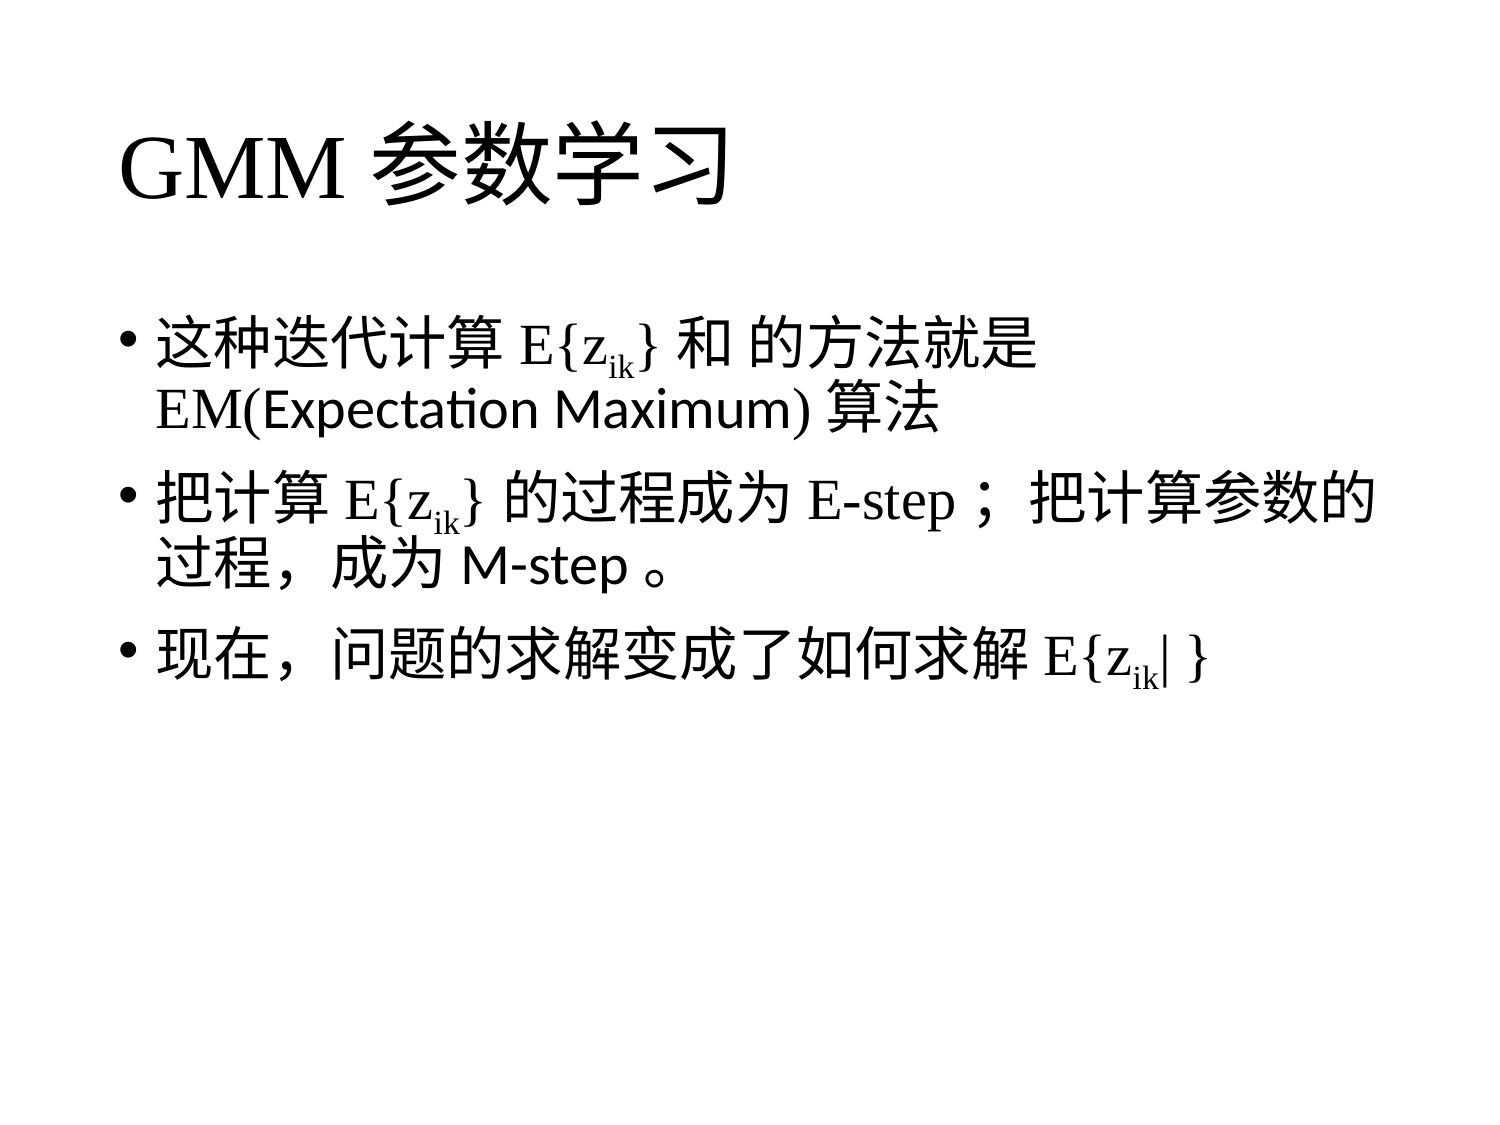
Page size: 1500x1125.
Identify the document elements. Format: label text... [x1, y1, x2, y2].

title GMM参数学习 [103, 59, 1397, 278]
